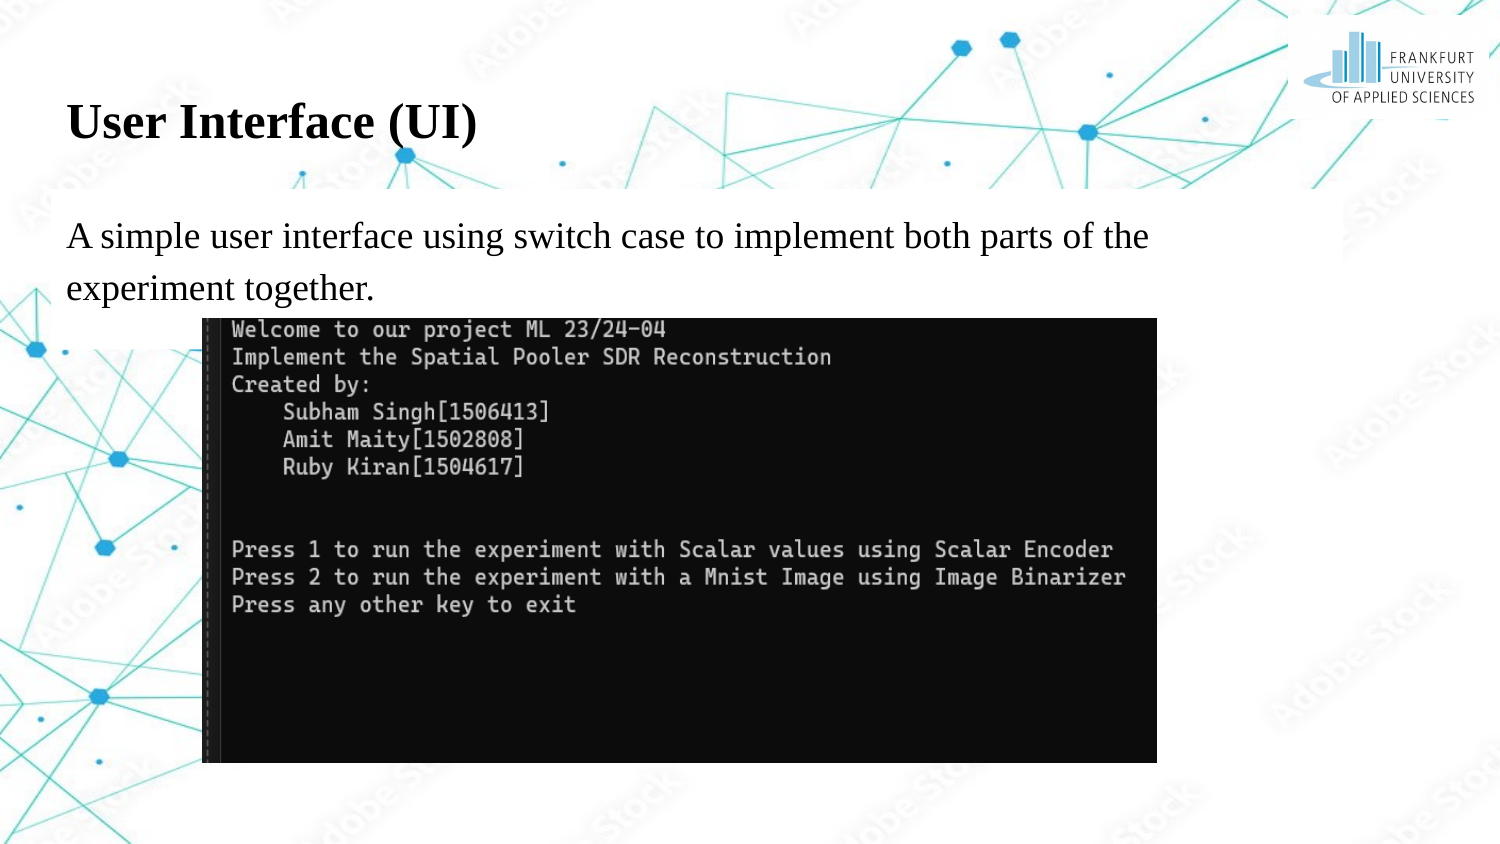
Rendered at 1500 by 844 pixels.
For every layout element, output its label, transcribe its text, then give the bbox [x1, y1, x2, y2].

title User Interface (UI) [51, 72, 1449, 167]
list A simple user interface using switch case to implement both parts of the experiment together. [51, 189, 1344, 350]
picture [0, 0, 1500, 844]
